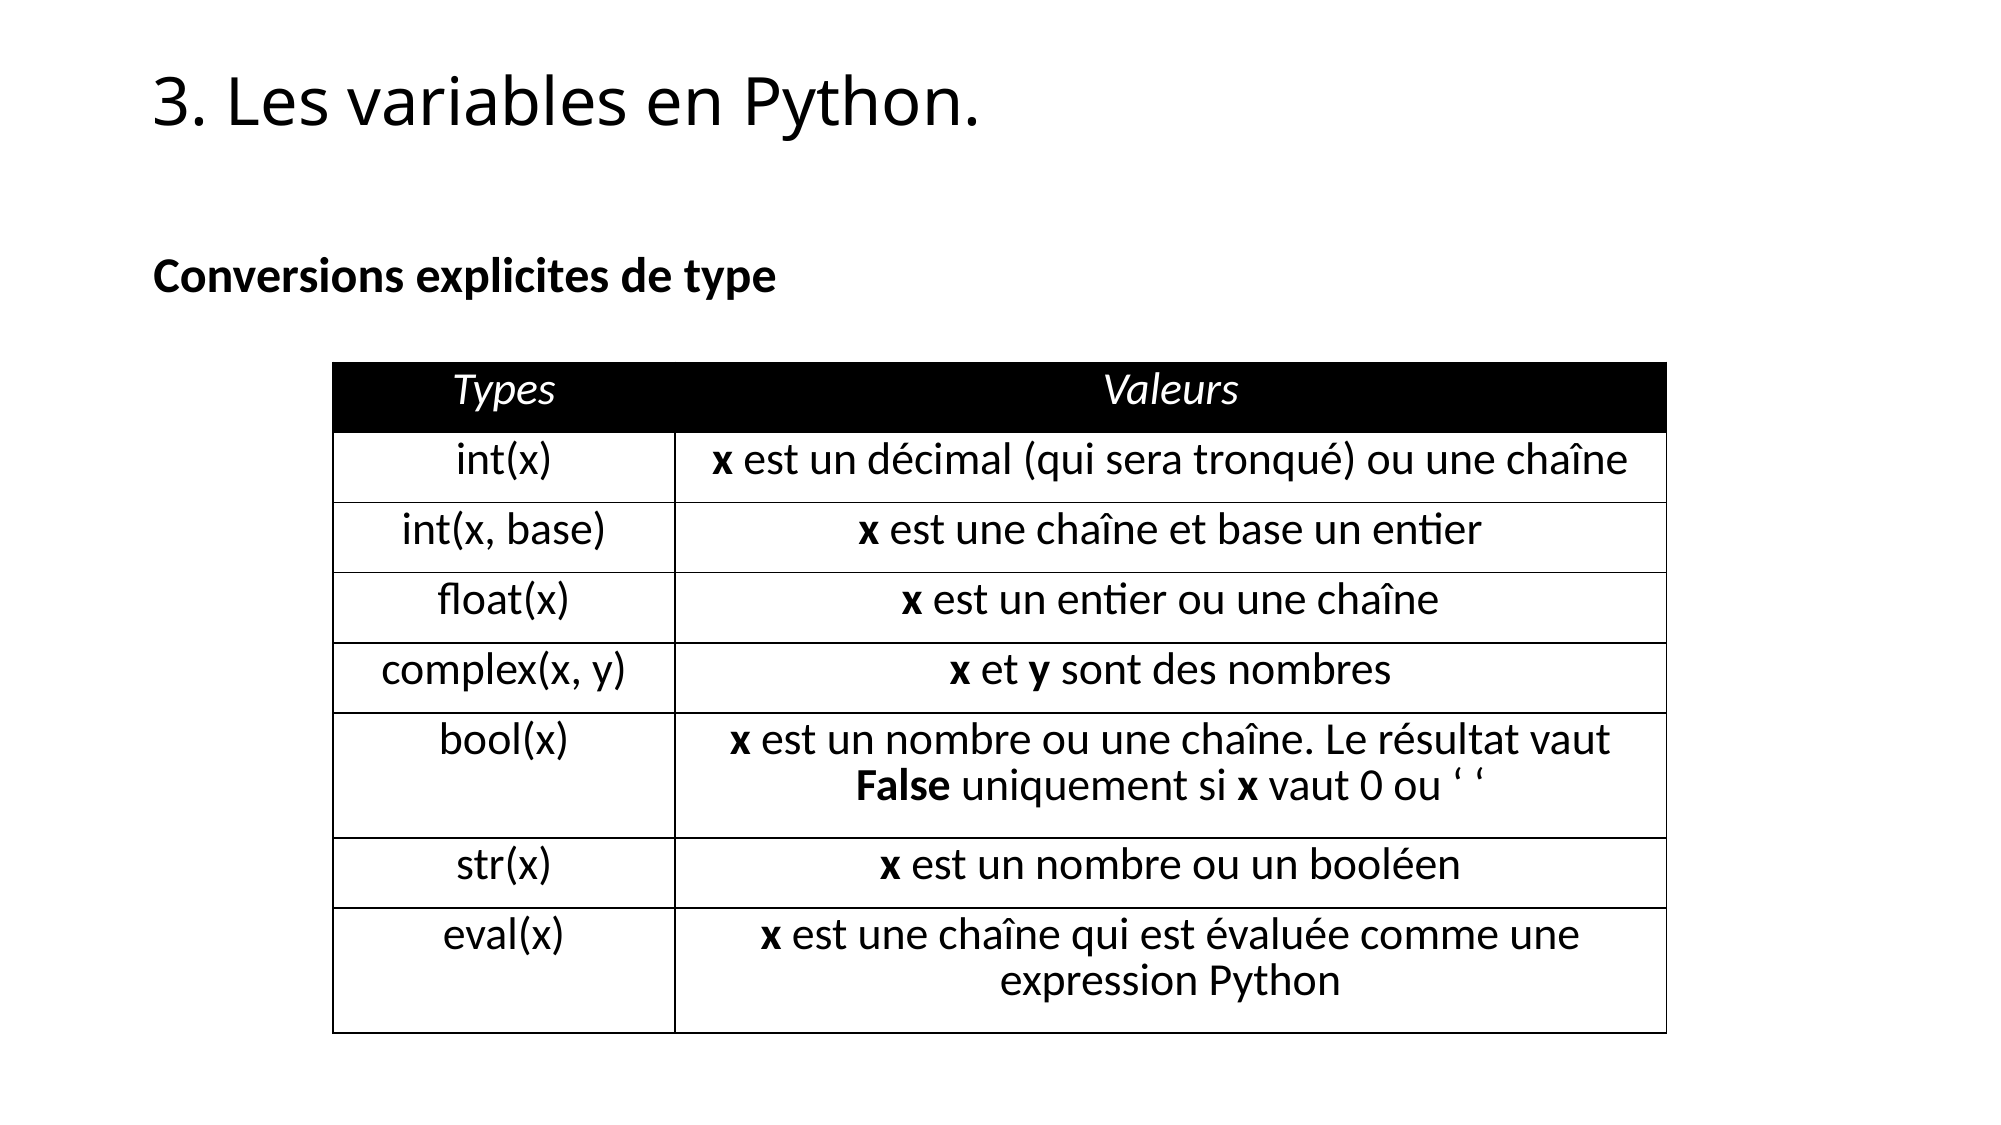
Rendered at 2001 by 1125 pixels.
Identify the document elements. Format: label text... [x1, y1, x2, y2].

table_cell x et y sont des nombres [676, 644, 1666, 712]
table_cell x est un nombre ou une chaîne. Le résultat vaut False uniquement si x vaut 0 ou ‘ ‘ [676, 714, 1666, 837]
table_cell float(x) [334, 573, 674, 642]
table_cell x est un entier ou une chaîne [676, 573, 1666, 642]
table_cell x est une chaîne et base un entier [676, 503, 1666, 572]
table_cell x est un nombre ou un booléen [676, 839, 1666, 907]
text_box 3. Les variables en Python. [137, 59, 1863, 155]
table_cell eval(x) [334, 909, 674, 1032]
table_cell int(x, base) [334, 503, 674, 572]
table_cell int(x) [334, 433, 674, 502]
table_cell str(x) [334, 839, 674, 907]
table_header Valeurs [676, 363, 1666, 432]
table_header Types [334, 363, 674, 432]
text_box Conversions explicites de type [138, 234, 1866, 310]
table_cell x est une chaîne qui est évaluée comme une expression Python [676, 909, 1666, 1032]
table_cell x est un décimal (qui sera tronqué) ou une chaîne [676, 433, 1666, 502]
table_cell complex(x, y) [334, 644, 674, 712]
table_cell bool(x) [334, 714, 674, 837]
